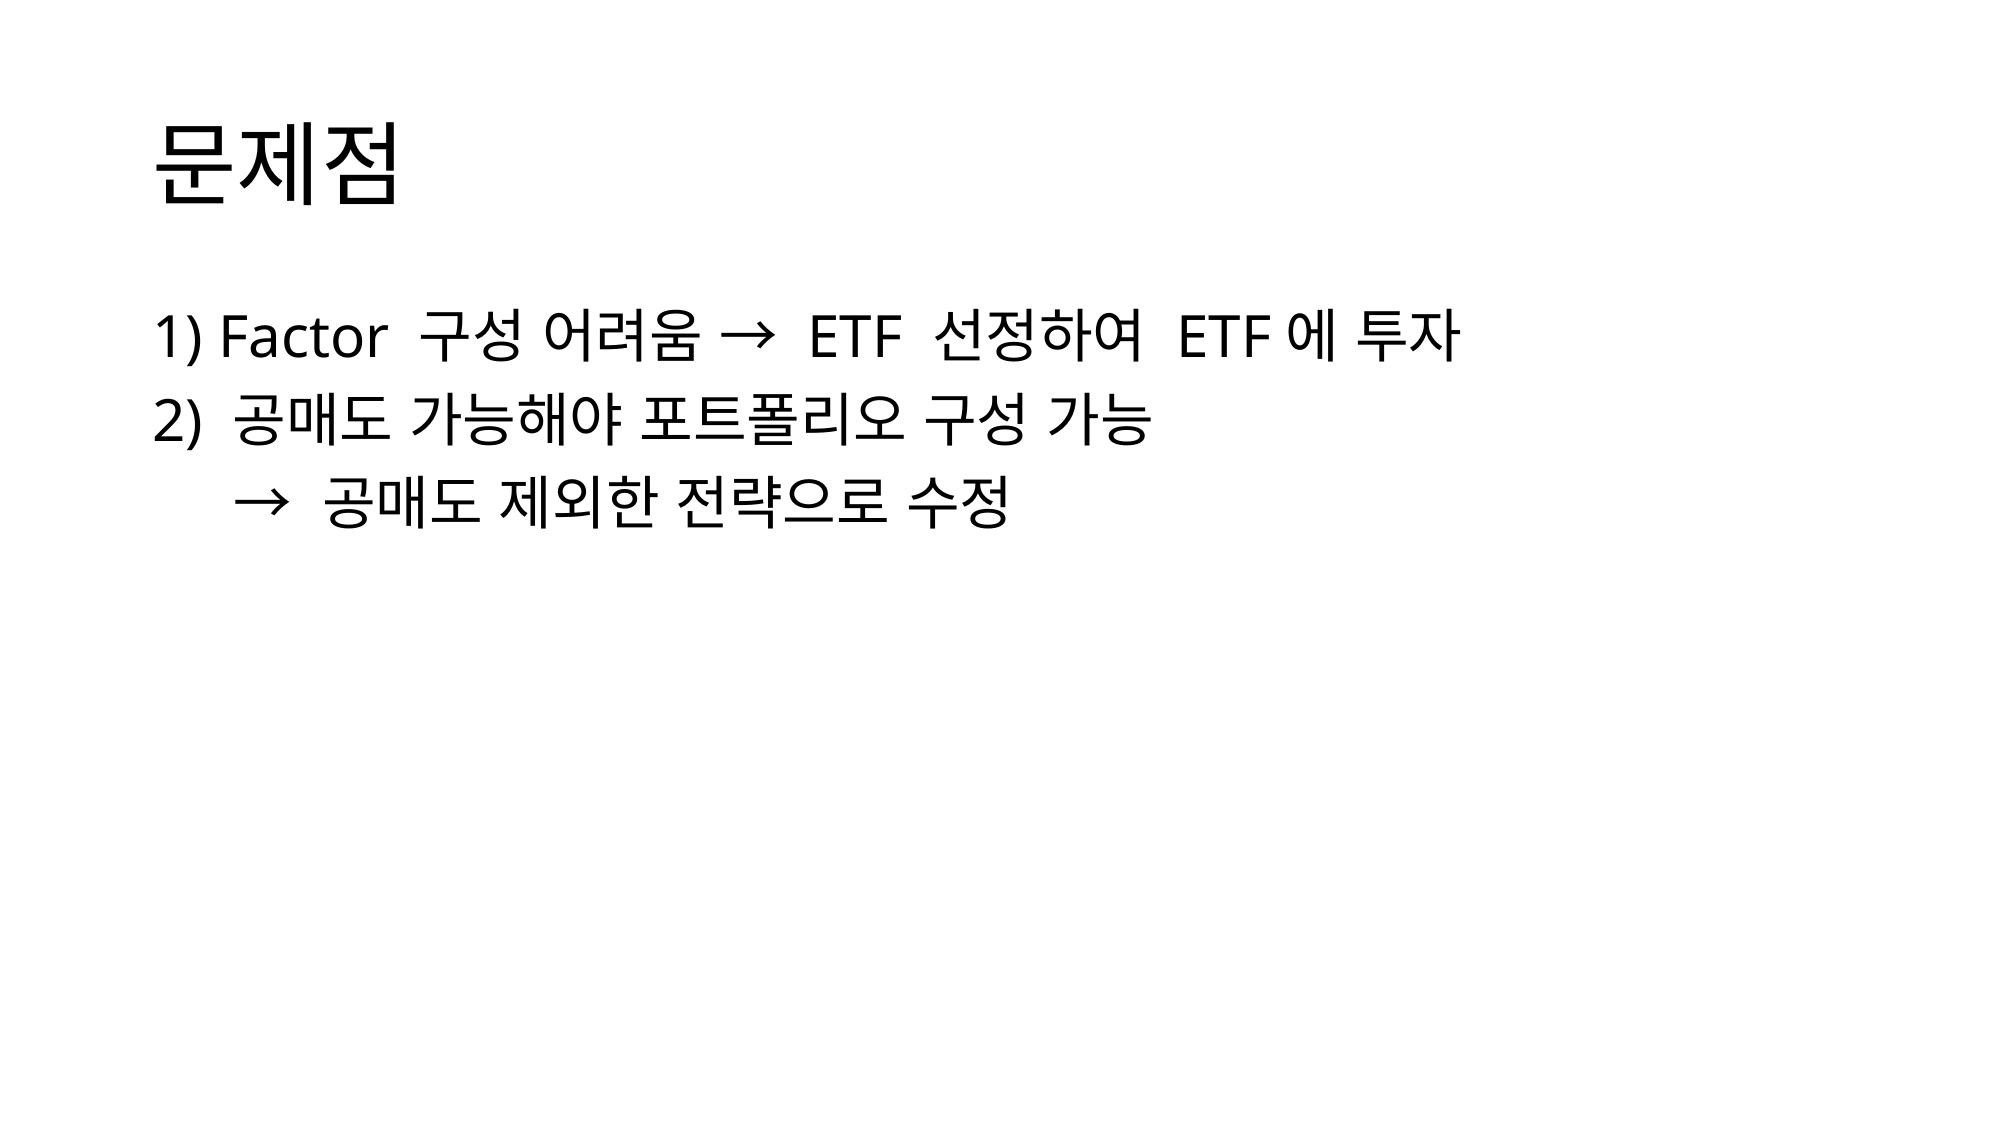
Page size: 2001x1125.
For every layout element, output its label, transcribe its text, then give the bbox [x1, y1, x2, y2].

list 1) Factor 구성 어려움 → ETF 선정하여 ETF에 투자 2) 공매도 가능해야 포트폴리오 구성 가능 → 공매도 제외한 전략으로 수정 [137, 299, 1863, 1014]
title 문제점 [137, 59, 1863, 278]
